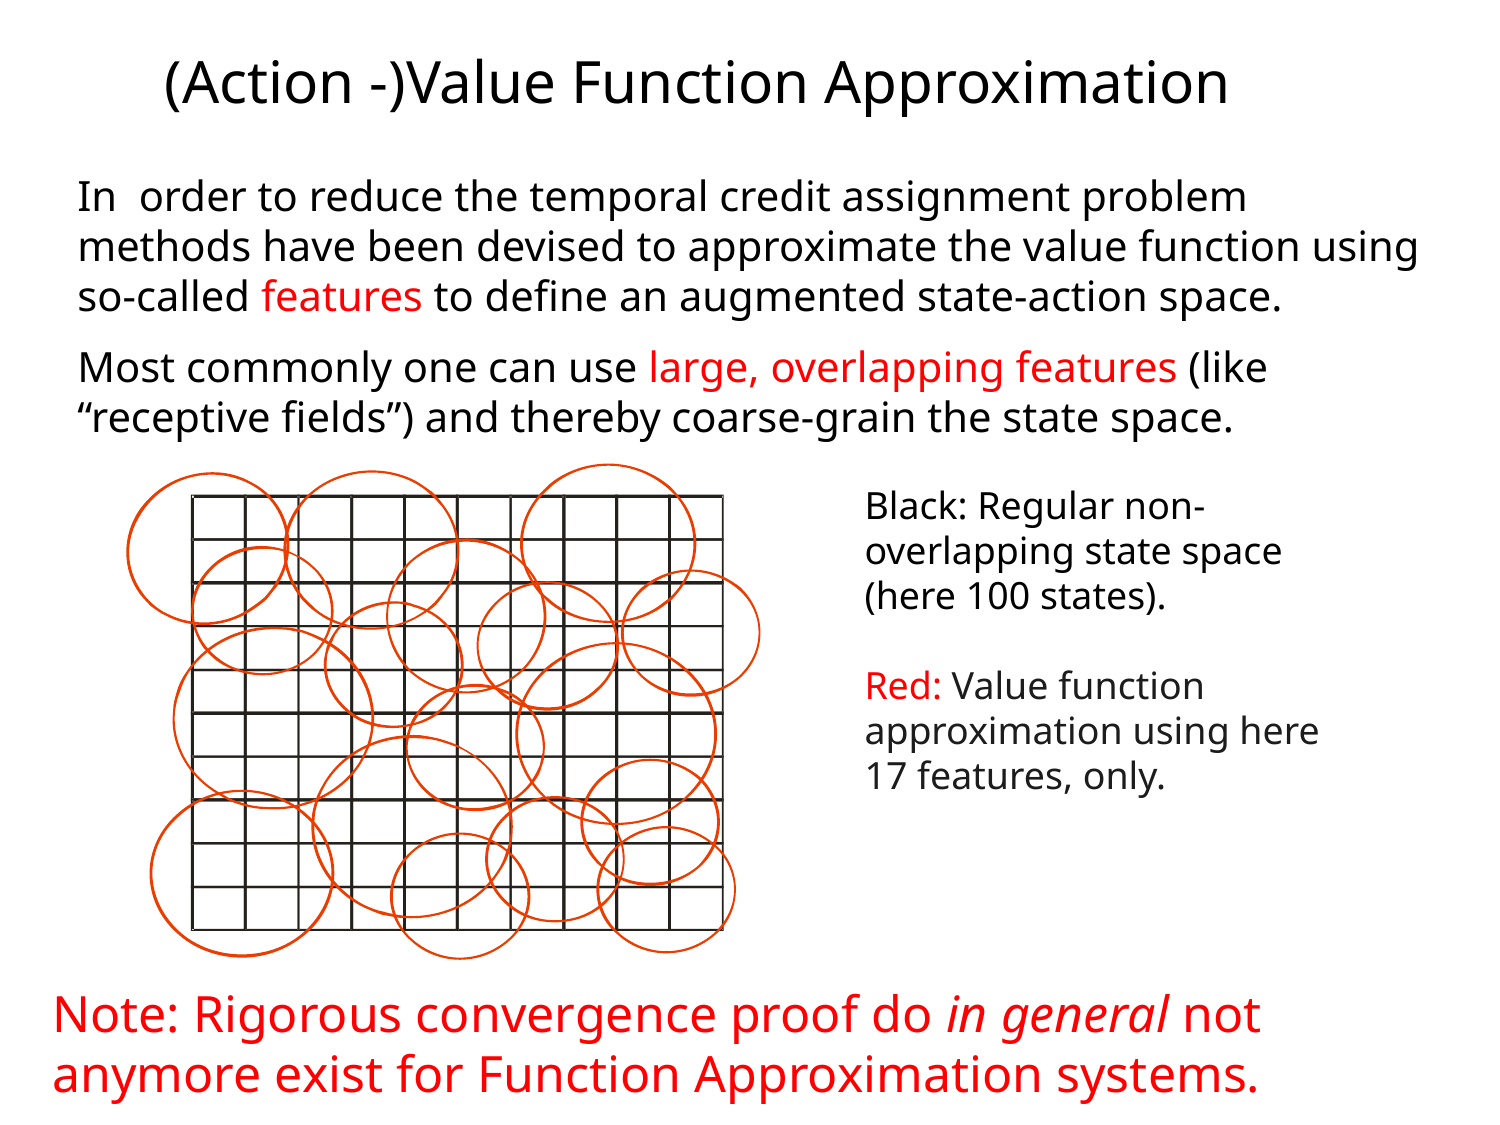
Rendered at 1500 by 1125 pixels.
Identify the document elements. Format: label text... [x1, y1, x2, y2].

text_box Note: Rigorous convergence proof do in general not anymore exist for Function Approximation systems. [37, 974, 1450, 1110]
text_box In order to reduce the temporal credit assignment problem methods have been devised to approximate the value function using so-called features to define an augmented state-action space. Most commonly one can use large, overlapping features (like “receptive fields”) and thereby coarse-grain the state space. [62, 162, 1438, 449]
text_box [124, 462, 1366, 962]
text_box (Action -)Value Function Approximation [150, 37, 1375, 123]
